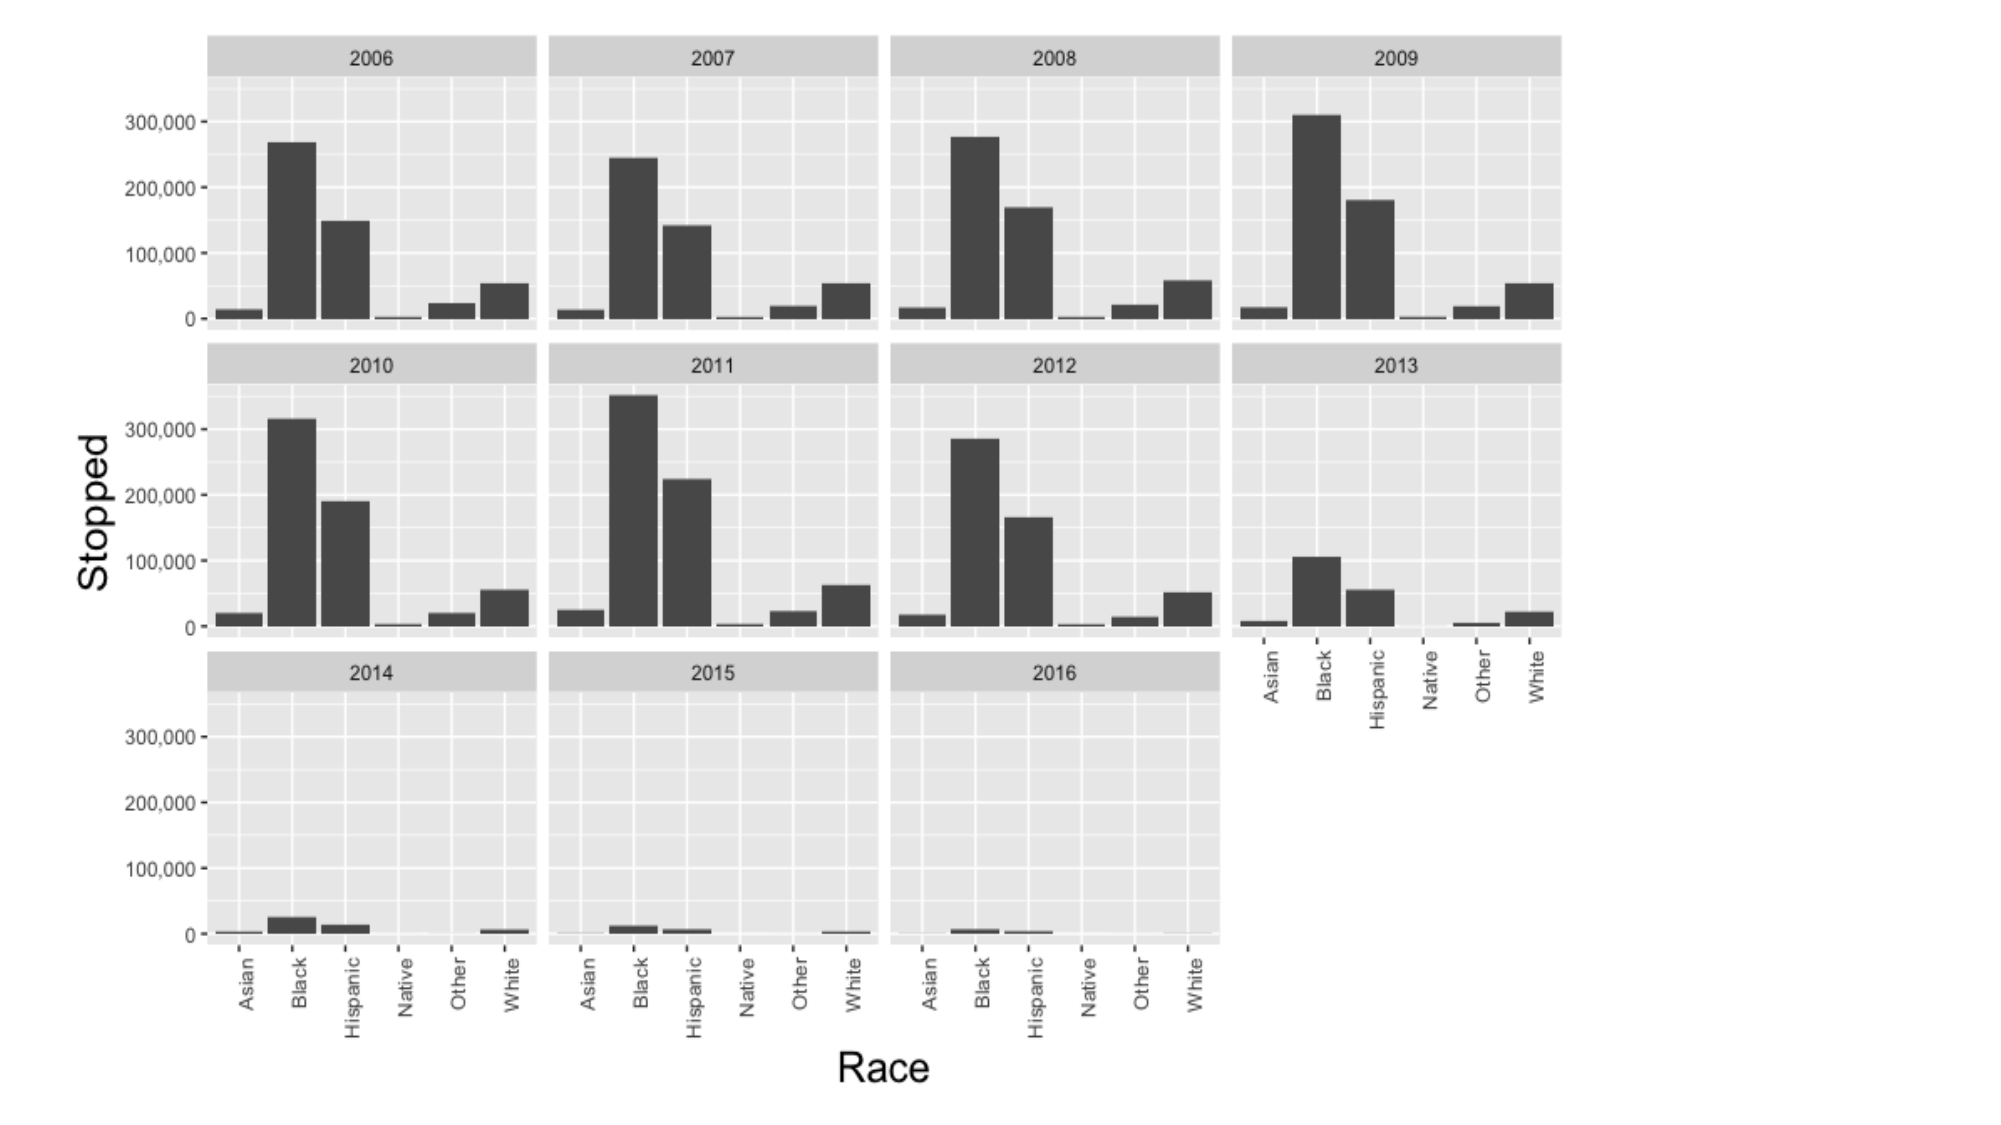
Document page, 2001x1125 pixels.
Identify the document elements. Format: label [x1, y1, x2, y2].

picture [66, 23, 1574, 1095]
